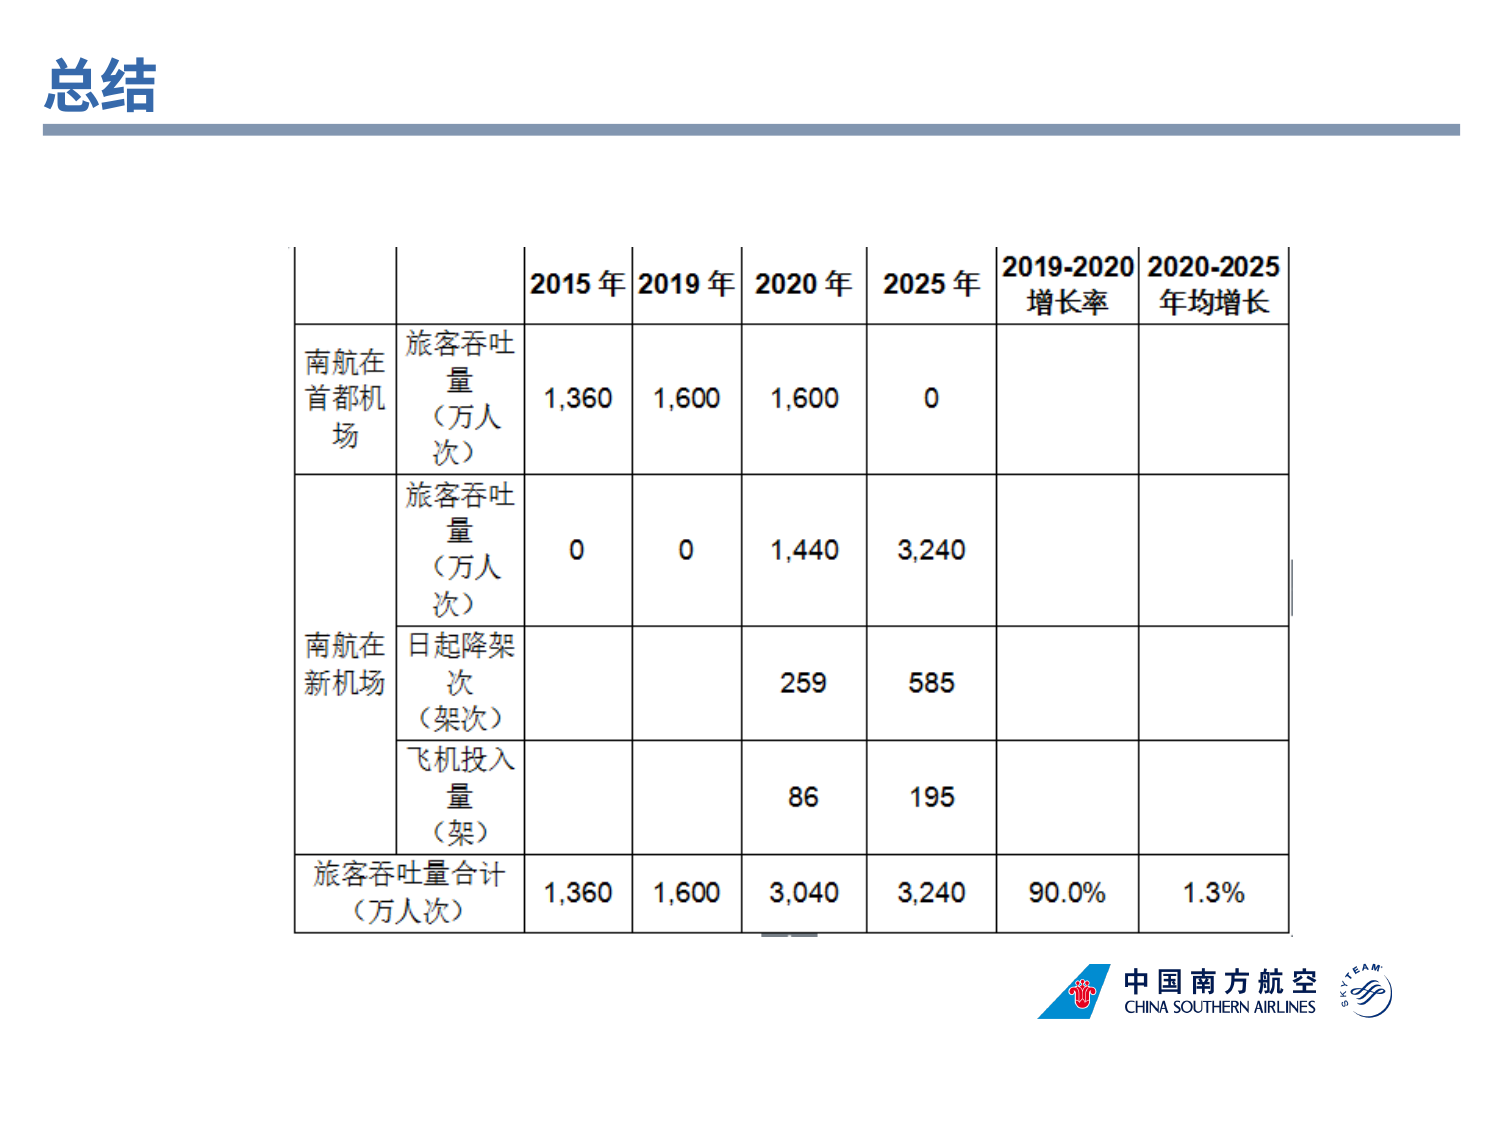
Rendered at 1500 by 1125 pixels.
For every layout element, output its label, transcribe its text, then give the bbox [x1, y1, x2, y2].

text_box [42, 123, 1461, 136]
picture [1037, 964, 1088, 1019]
picture [1091, 964, 1326, 1019]
text_box 总结 [42, 52, 812, 116]
picture [288, 247, 1293, 937]
picture [1069, 980, 1096, 1008]
picture [1335, 961, 1392, 1020]
